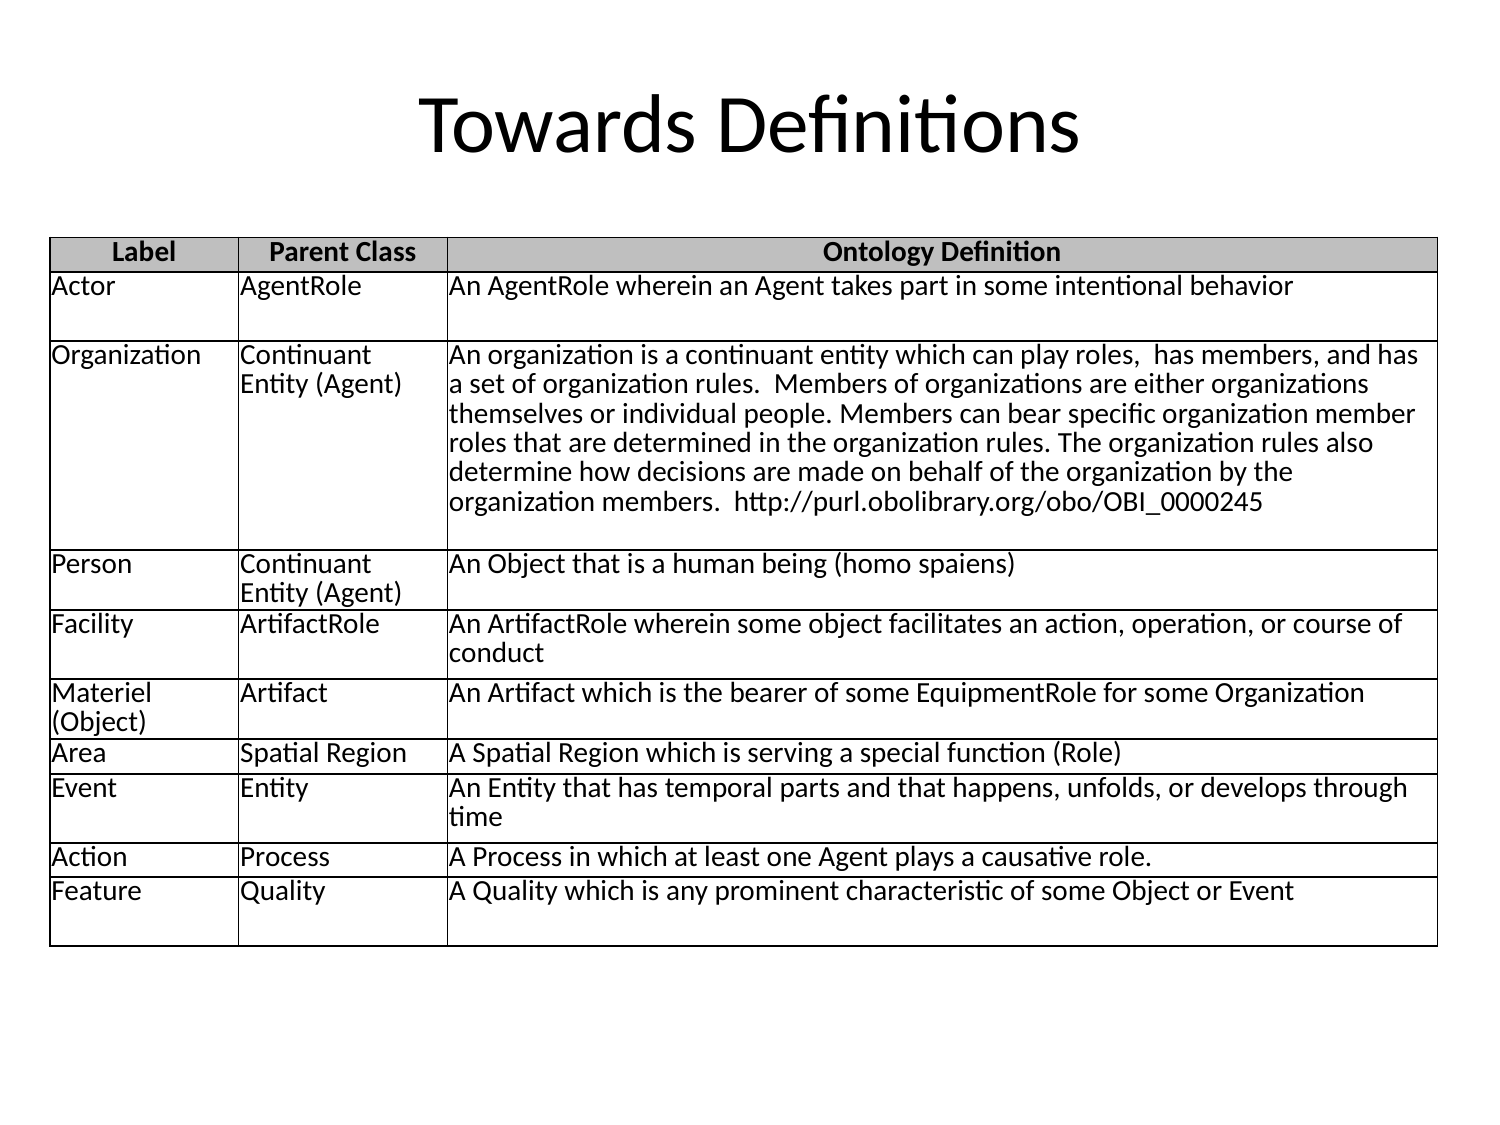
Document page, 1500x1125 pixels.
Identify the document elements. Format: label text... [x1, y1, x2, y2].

table_cell Feature [51, 878, 238, 945]
table_header Ontology Definition [448, 238, 1437, 271]
table_cell Continuant Entity (Agent) [239, 342, 447, 549]
table_cell AgentRole [239, 273, 447, 340]
table_cell A Process in which at least one Agent plays a causative role. [448, 844, 1437, 876]
table_cell ArtifactRole [239, 611, 447, 678]
table_header Parent Class [239, 238, 447, 271]
table_cell Entity [239, 775, 447, 842]
table_cell Facility [51, 611, 238, 678]
table_cell An Entity that has temporal parts and that happens, unfolds, or develops through time [448, 775, 1437, 842]
table_cell An Artifact which is the bearer of some EquipmentRole for some Organization [448, 680, 1437, 738]
table_cell Person [51, 551, 238, 609]
table_cell A Spatial Region which is serving a special function (Role) [448, 740, 1437, 773]
table_cell An AgentRole wherein an Agent takes part in some intentional behavior [448, 273, 1437, 340]
table_cell Continuant Entity (Agent) [239, 551, 447, 609]
table_cell An ArtifactRole wherein some object facilitates an action, operation, or course of conduct [448, 611, 1437, 678]
table_cell Process [239, 844, 447, 876]
table_cell Artifact [239, 680, 447, 738]
table_header Label [51, 238, 238, 271]
table_cell An organization is a continuant entity which can play roles, has members, and has a set of organization rules. Members of organizations are either organizations themselves or individual people. Members can bear specific organization member roles that are determined in the organization rules. The organization rules also determine how decisions are made on behalf of the organization by the organization members. http://purl.obolibrary.org/obo/OBI_0000245 [448, 342, 1437, 549]
title Towards Definitions [75, 24, 1425, 213]
table_cell Actor [51, 273, 238, 340]
table_cell Area [51, 740, 238, 773]
table_cell An Object that is a human being (homo spaiens) [448, 551, 1437, 609]
table_cell A Quality which is any prominent characteristic of some Object or Event [448, 878, 1437, 945]
table_cell Spatial Region [239, 740, 447, 773]
table_cell Materiel (Object) [51, 680, 238, 738]
table_cell Quality [239, 878, 447, 945]
table_cell Action [51, 844, 238, 876]
table_cell Organization [51, 342, 238, 549]
table_cell Event [51, 775, 238, 842]
